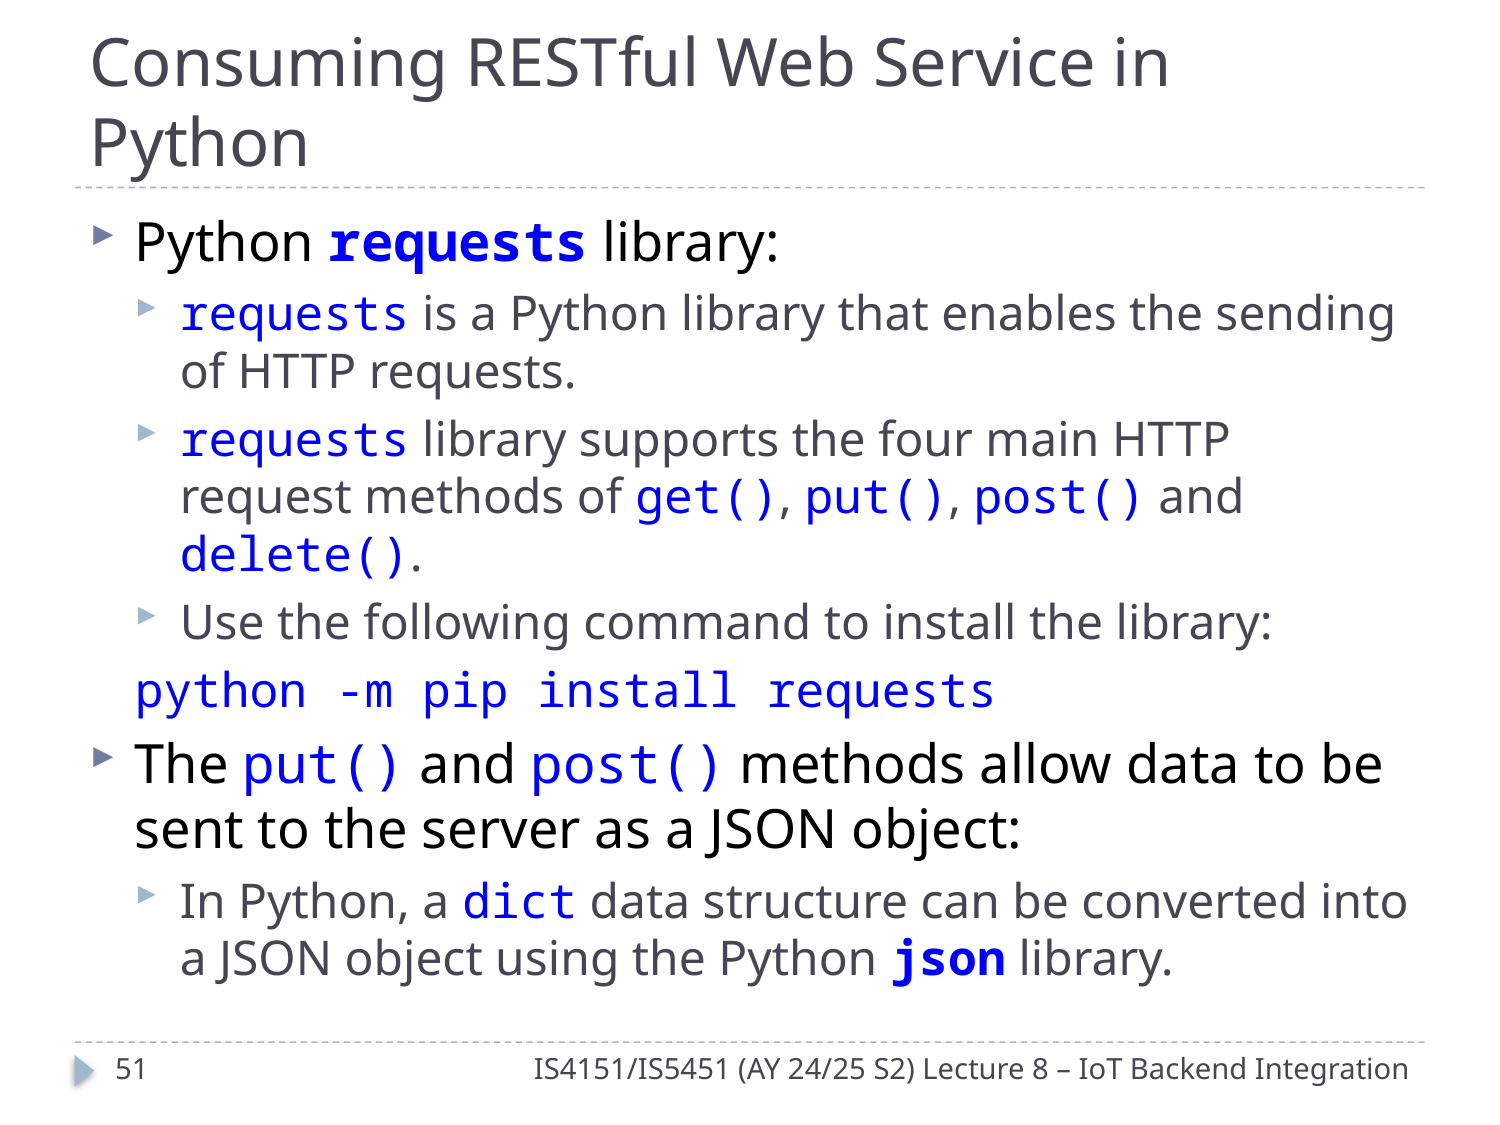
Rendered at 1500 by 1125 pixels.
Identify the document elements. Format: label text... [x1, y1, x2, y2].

slide_number 50 [100, 1043, 426, 1103]
footer IS4151/IS5451 (AY 24/25 S2) Lecture 8 – IoT Backend Integration [426, 1043, 1425, 1103]
list Python requests library: requests is a Python library that enables the sending of HTTP requests. requests library supports the four main HTTP request methods of get(), put(), post() and delete(). Use the following command to install the library: python -m pip install requests The put() and post() methods allow data to be sent to the server as a JSON object: In Python, a dict data structure can be converted into a JSON object using the Python json library. [75, 200, 1425, 1043]
title Consuming RESTful Web Service in Python [75, 24, 1425, 188]
